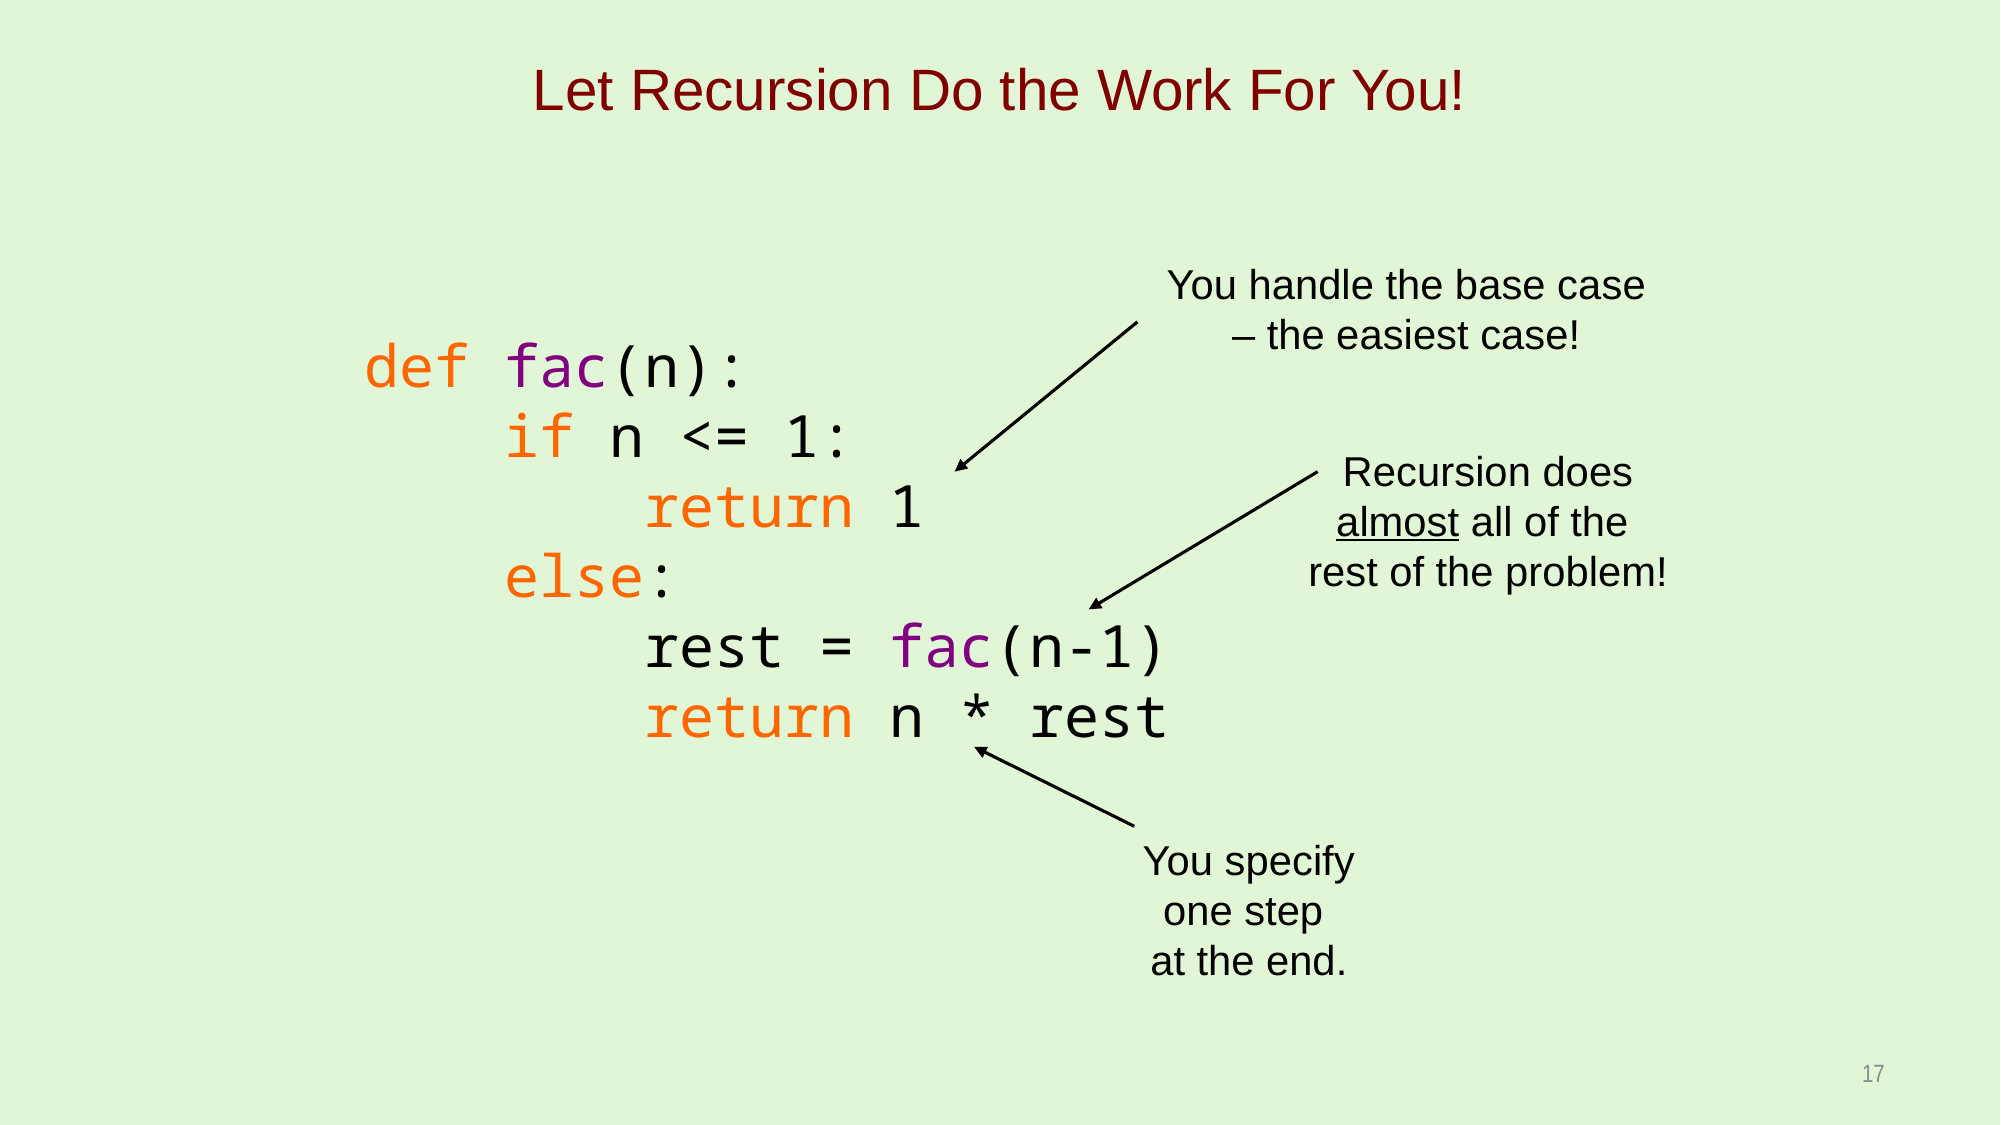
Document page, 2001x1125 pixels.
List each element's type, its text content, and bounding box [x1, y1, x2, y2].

text_box [1088, 471, 1318, 610]
text_box def fac(n): if n <= 1: return 1 else: rest = fac(n-1) return n * rest [349, 321, 1613, 757]
text_box You specify one step at the end. [1101, 826, 1396, 992]
text_box You handle the base case – the easiest case! [1137, 250, 1675, 366]
text_box [954, 322, 1137, 472]
text_box [974, 746, 1135, 827]
text_box Recursion does almost all of the rest of the problem! [1274, 437, 1702, 603]
slide_number 17 [1433, 1042, 1900, 1103]
text_box Let Recursion Do the Work For You! [324, 12, 1675, 163]
